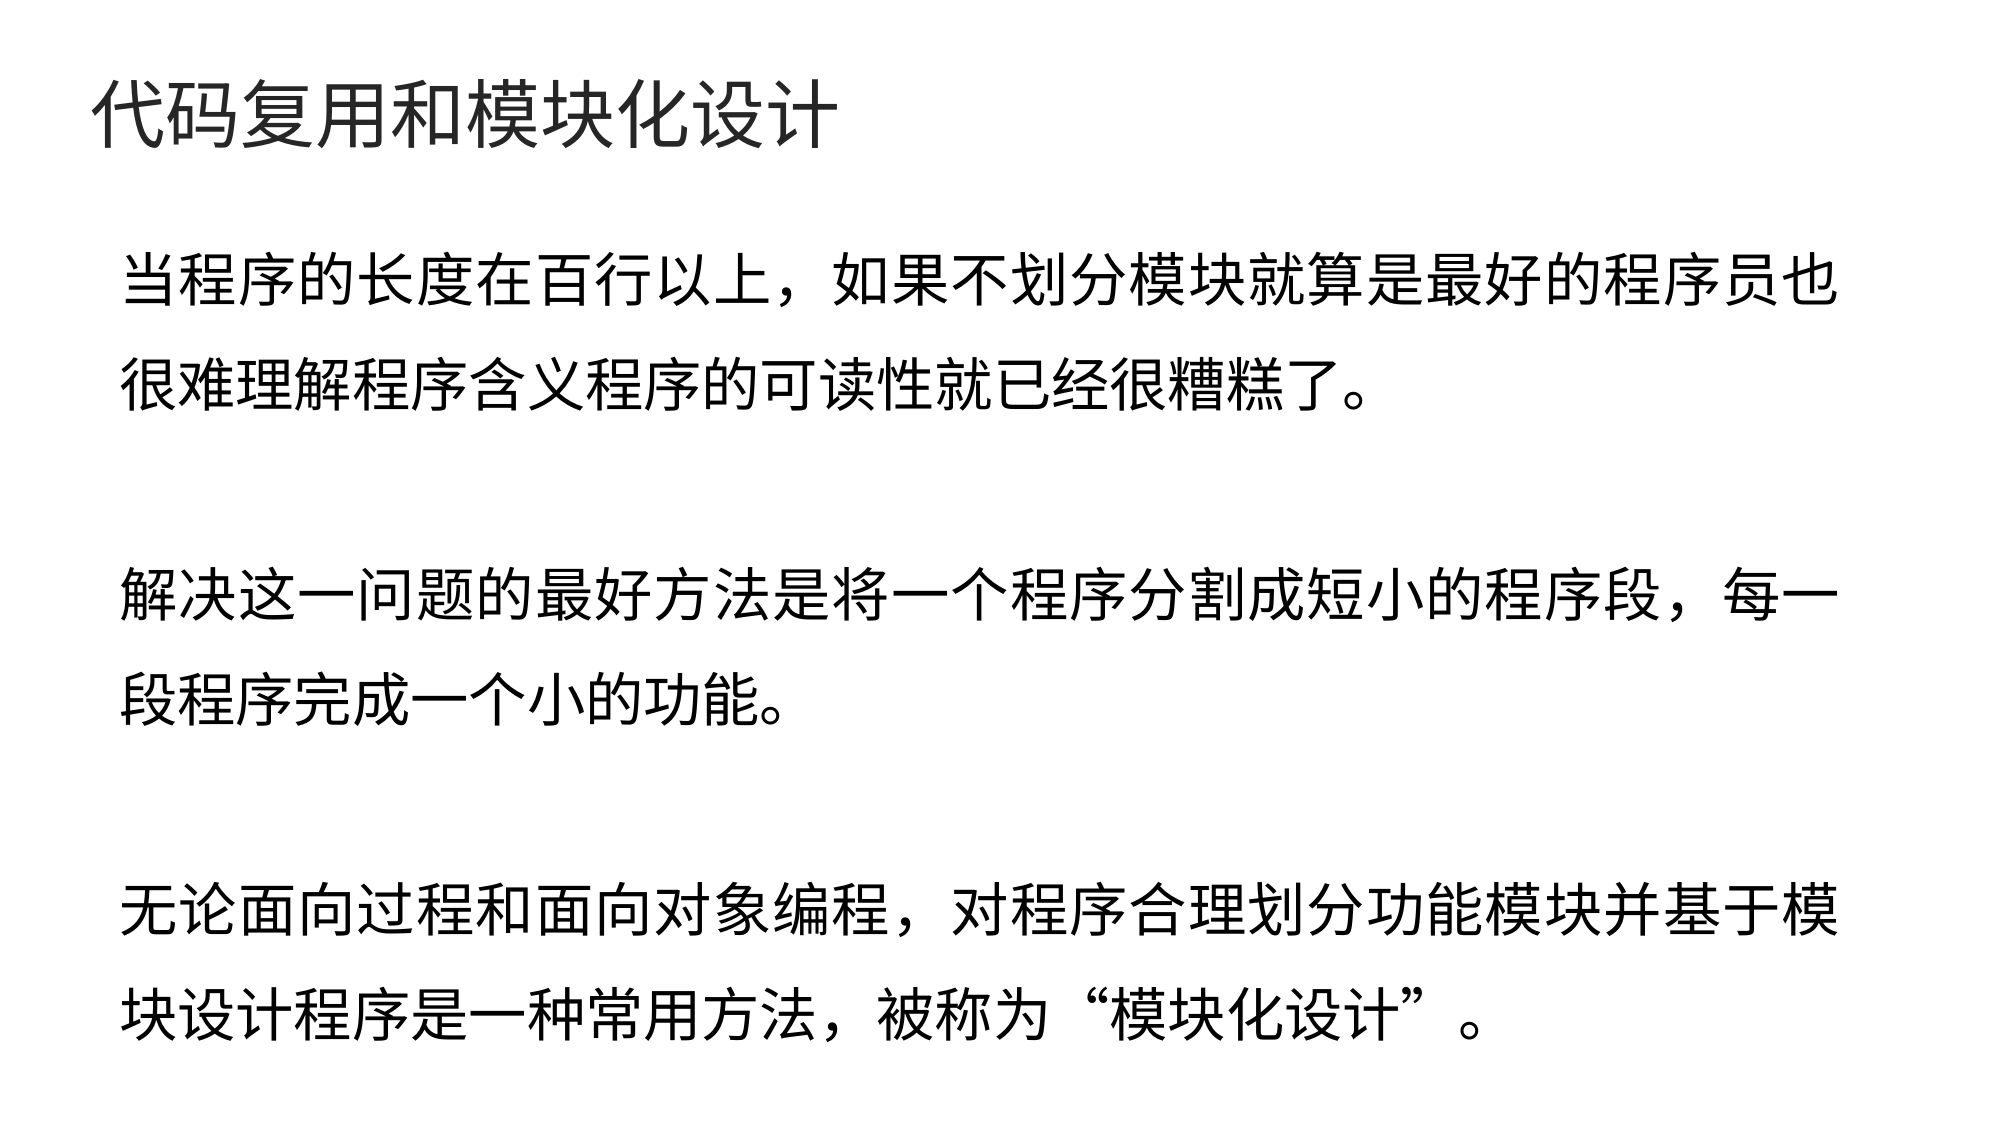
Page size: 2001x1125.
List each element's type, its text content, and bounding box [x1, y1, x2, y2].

text_box 当程序的长度在百行以上，如果不划分模块就算是最好的程序员也很难理解程序含义程序的可读性就已经很糟糕了。 解决这一问题的最好方法是将一个程序分割成短小的程序段，每一段程序完成一个小的功能。 无论面向过程和面向对象编程，对程序合理划分功能模块并基于模块设计程序是一种常用方法，被称为“模块化设计”。 [104, 200, 1857, 1056]
title 代码复用和模块化设计 [75, 29, 1726, 167]
